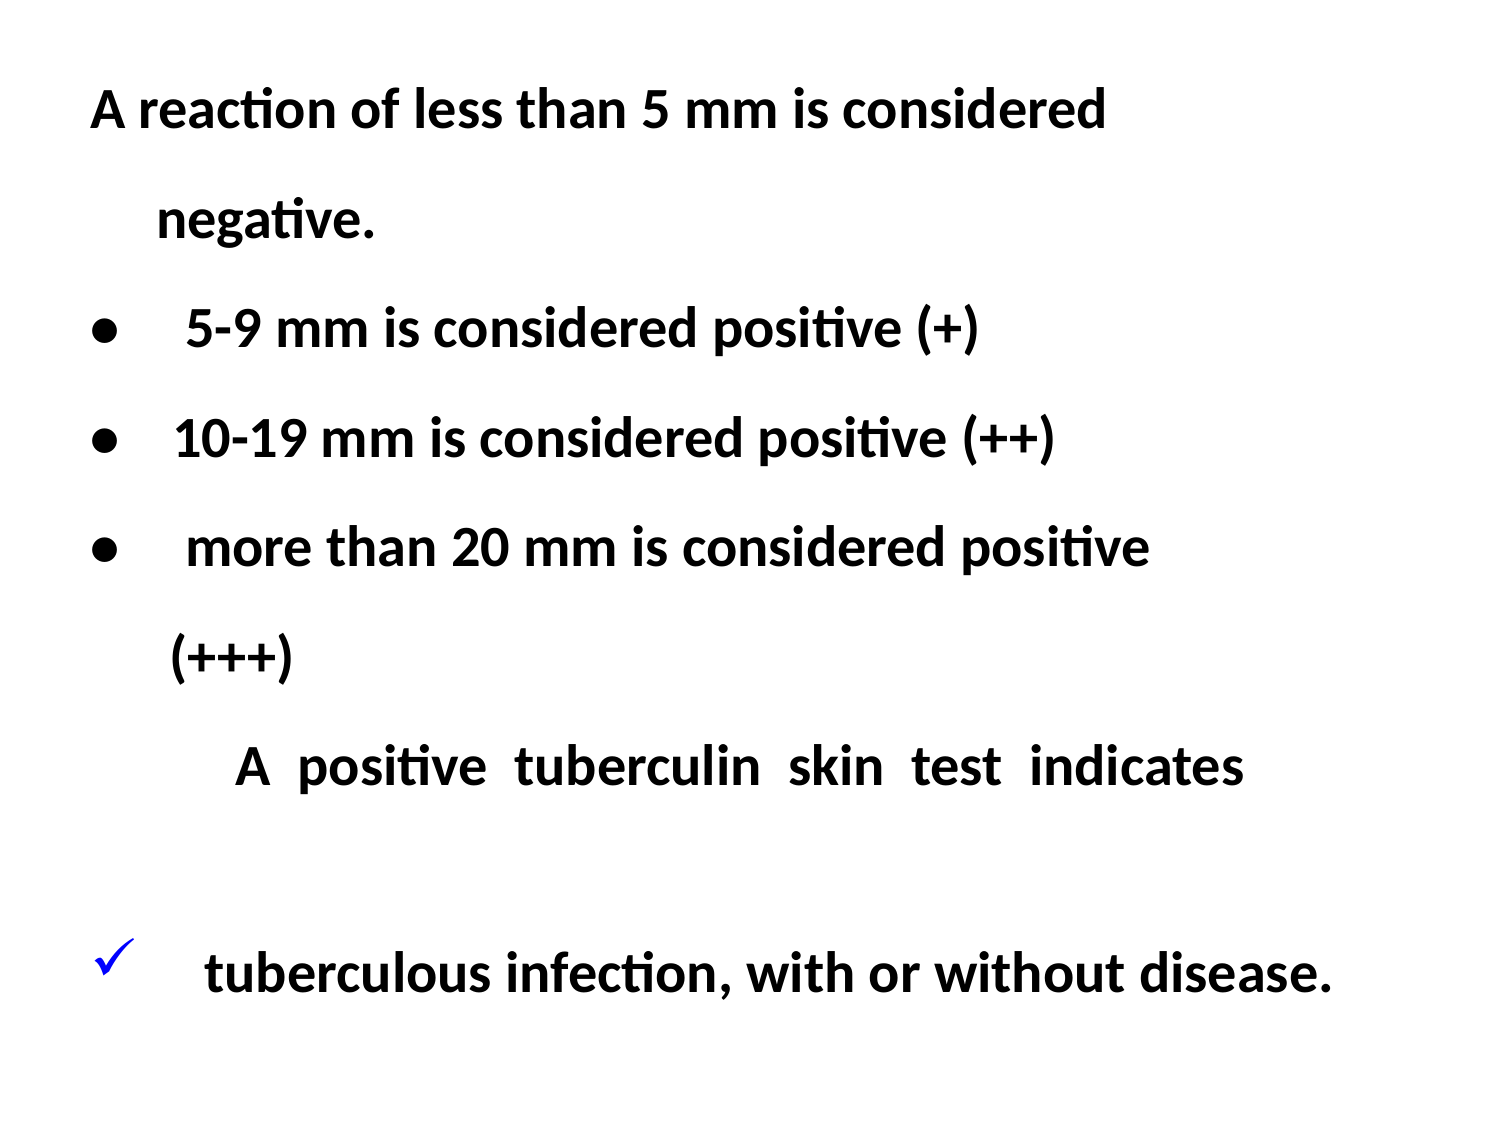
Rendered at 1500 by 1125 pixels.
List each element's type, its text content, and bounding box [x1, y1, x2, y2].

list A reaction of less than 5 mm is considered negative. • 5-9 mm is considered positive (+) • 10-19 mm is considered positive (++) • more than 20 mm is considered positive (+++) A positive tuberculin skin test indicates tuberculous infection, with or without disease. [74, 34, 1389, 1083]
